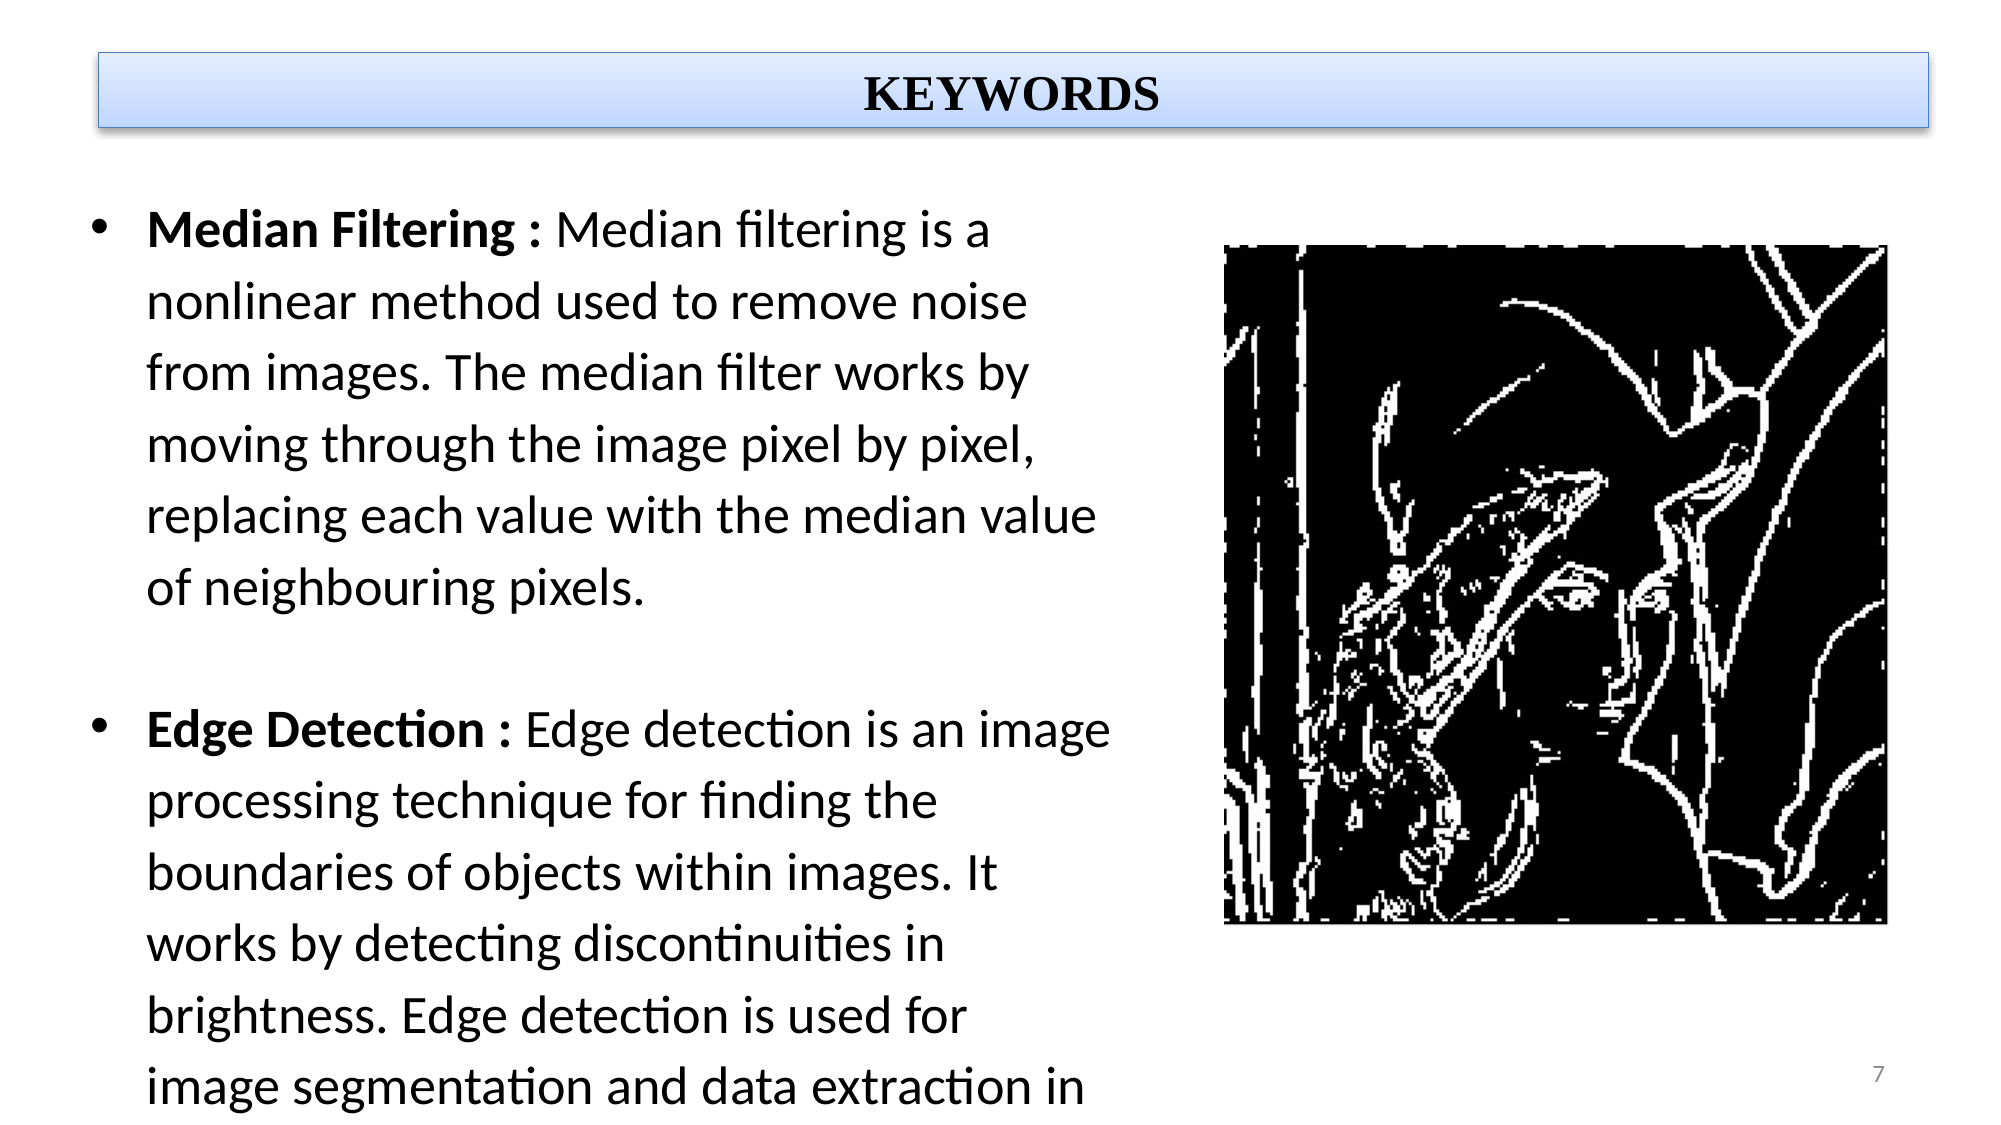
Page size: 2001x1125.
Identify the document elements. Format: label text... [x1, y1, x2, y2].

slide_number ‹#› [1433, 1042, 1900, 1103]
text_box KEYWORDS [98, 52, 1929, 128]
text_box Median Filtering : Median filtering is a nonlinear method used to remove noise from images. The median filter works by moving through the image pixel by pixel, replacing each value with the median value of neighbouring pixels. Edge Detection : Edge detection is an image processing technique for finding the boundaries of objects within images. It works by detecting discontinuities in brightness. Edge detection is used for image segmentation and data extraction in areas such as image processing,computer vision, and machine vision. [75, 179, 1131, 1125]
picture [1224, 245, 1889, 926]
